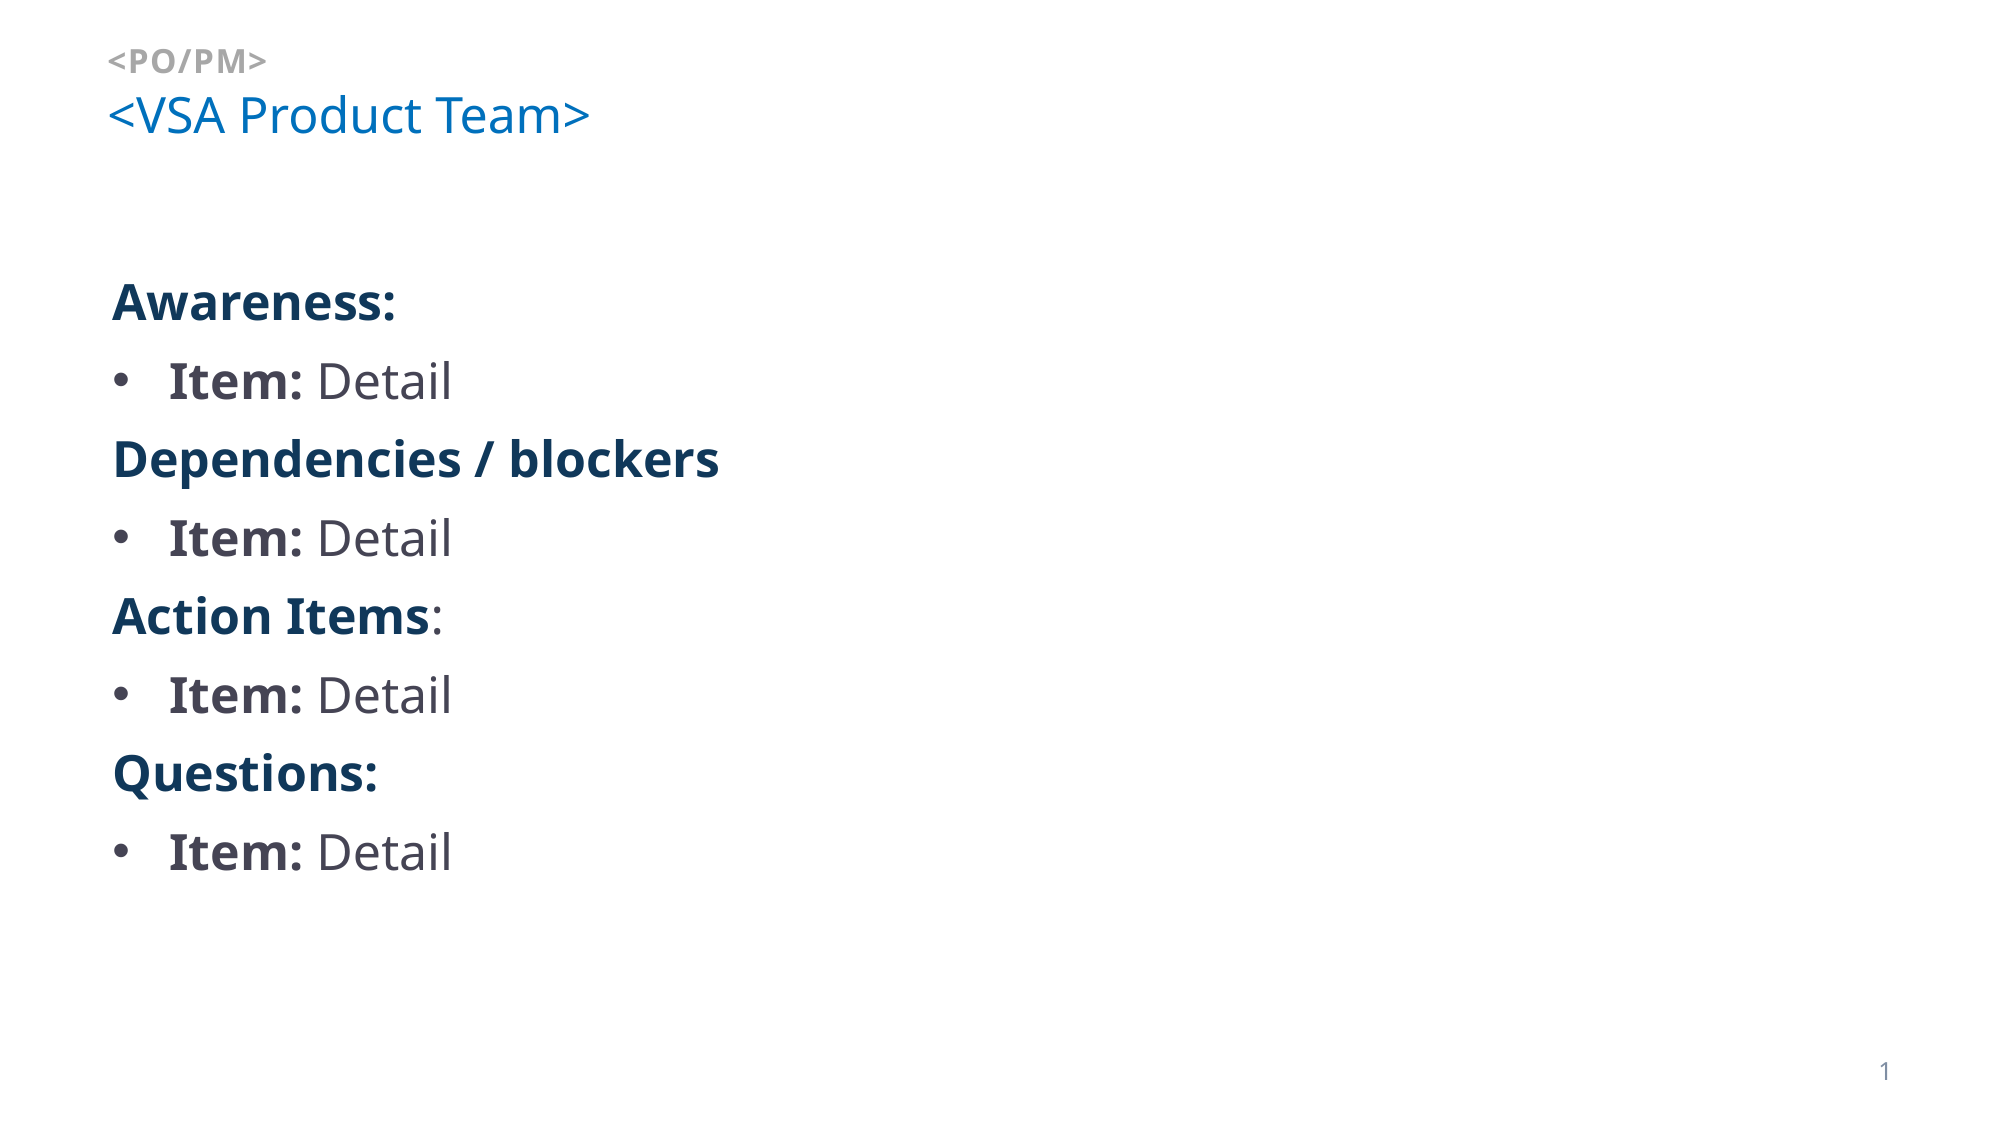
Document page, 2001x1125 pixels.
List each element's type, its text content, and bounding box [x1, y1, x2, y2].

title <VSA Product Team> [99, 84, 1751, 137]
list Awareness: Item: Detail Dependencies / blockers Item: Detail Action Items: Item: Detail Questions: Item: Detail [104, 150, 1873, 1074]
list <PO/PM> [99, 24, 1751, 84]
slide_number 1 [1870, 1049, 1901, 1096]
